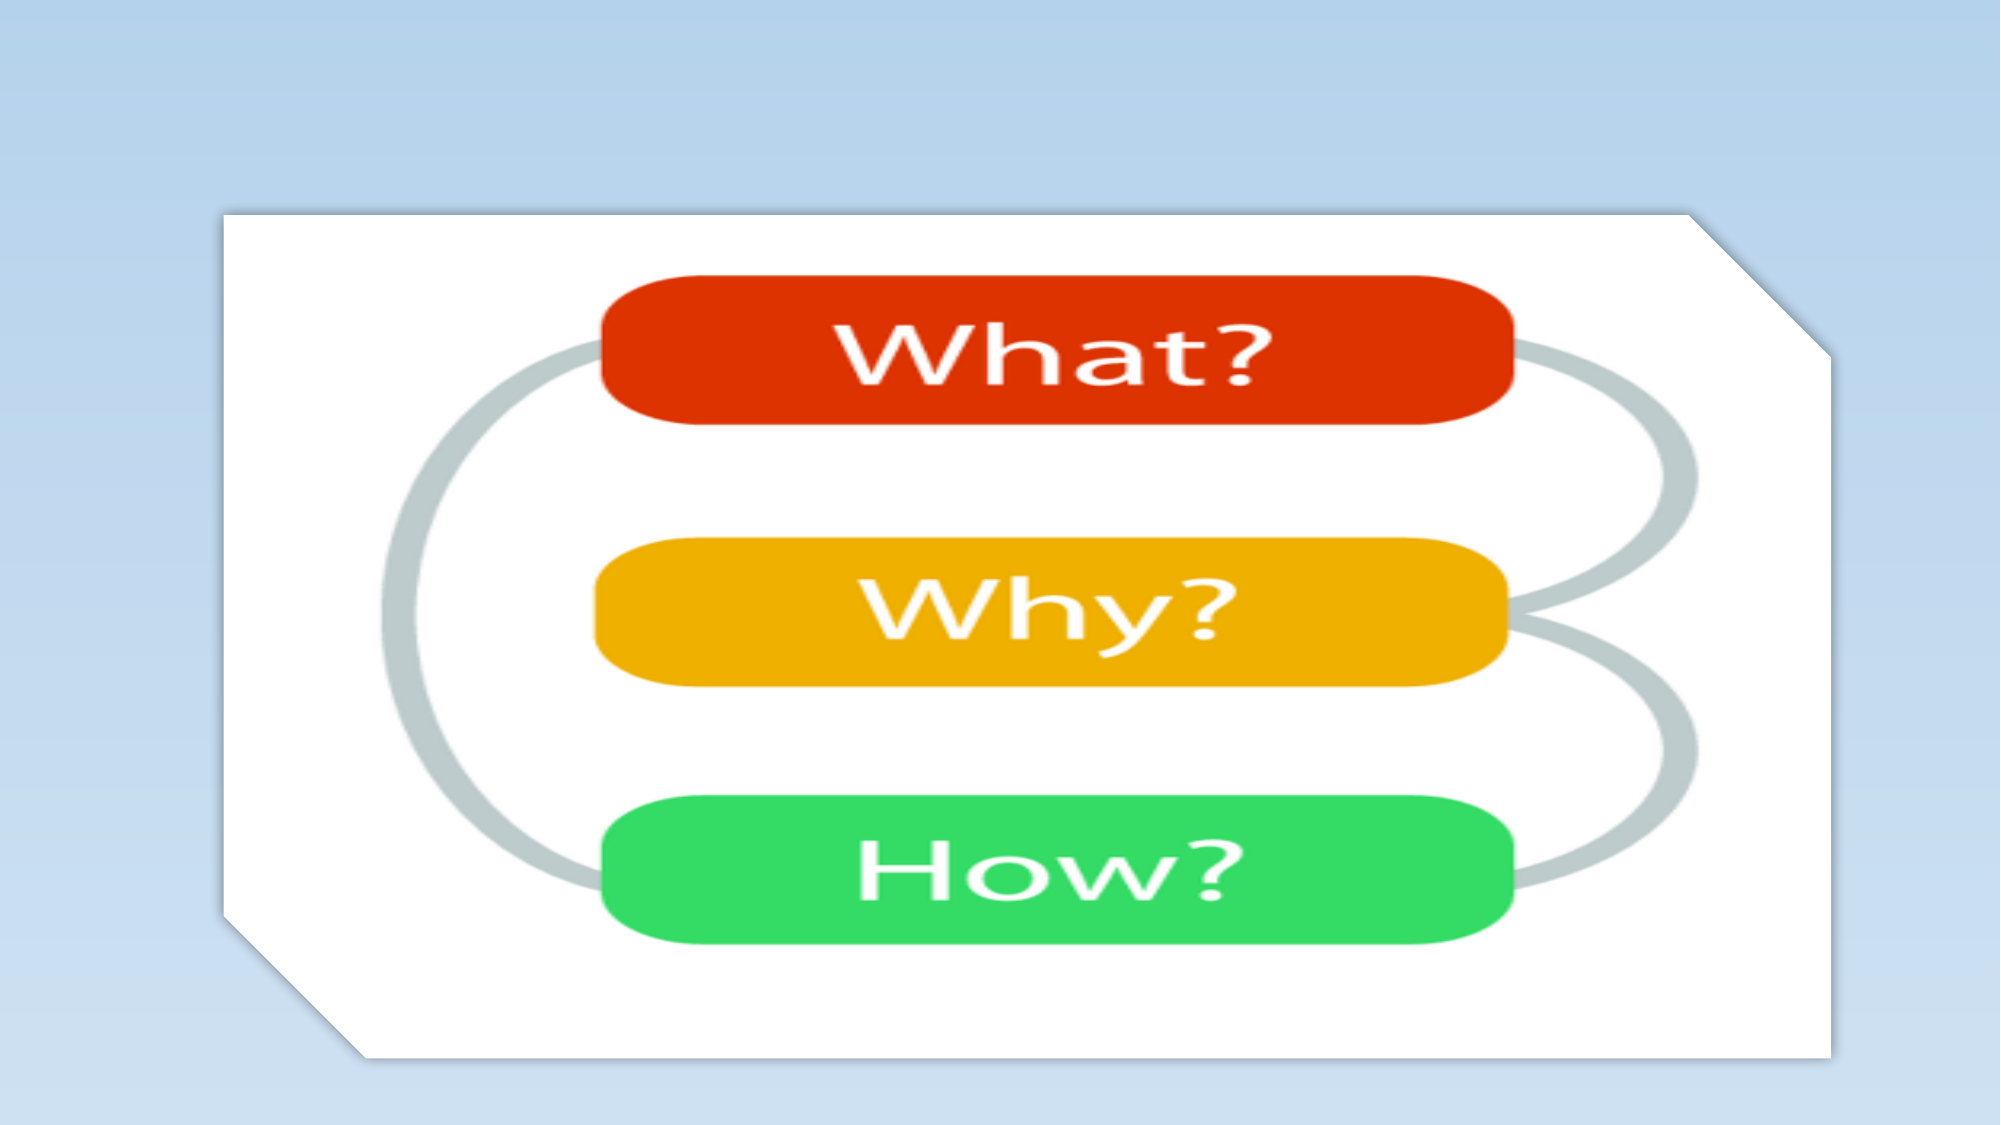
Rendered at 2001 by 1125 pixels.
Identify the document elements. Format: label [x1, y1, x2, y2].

picture [230, 222, 1824, 1052]
